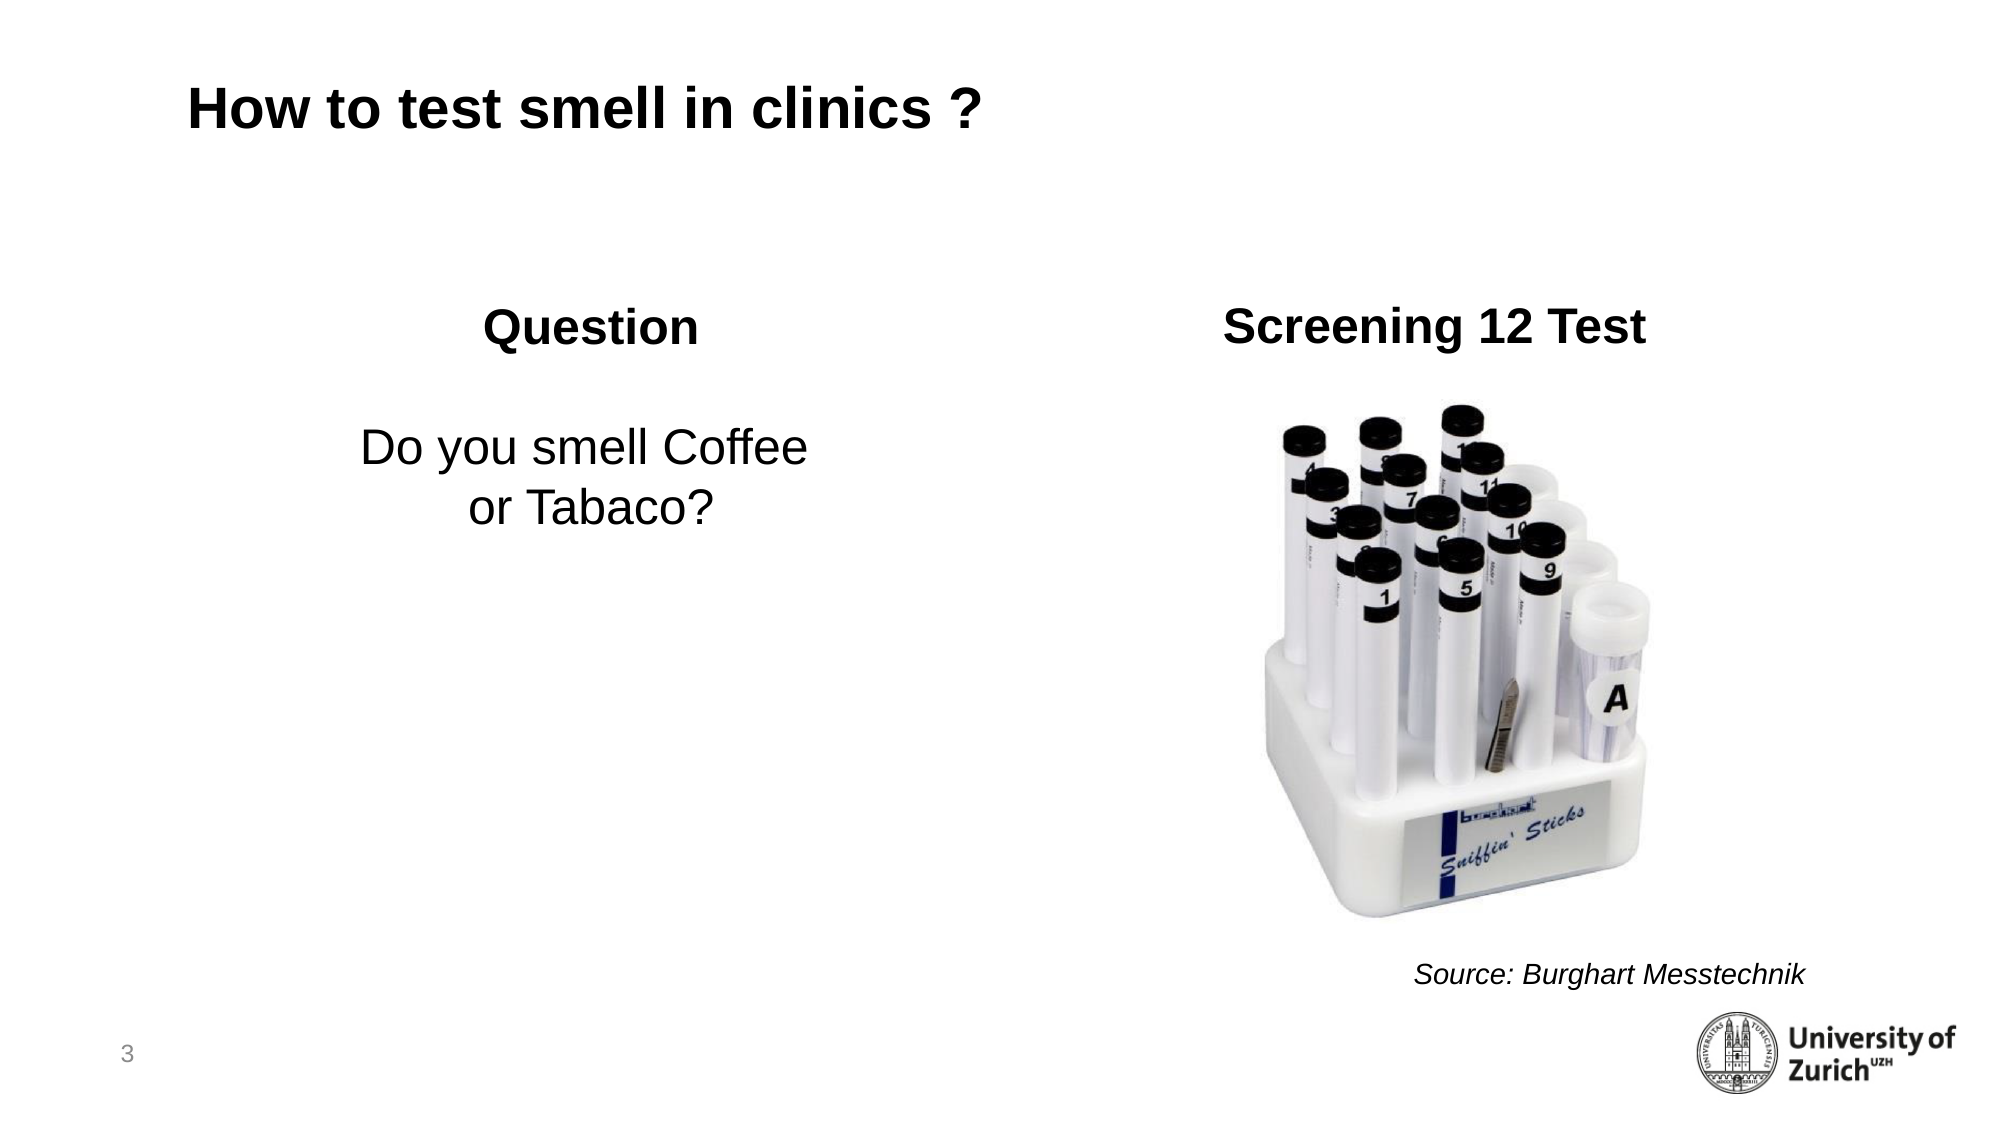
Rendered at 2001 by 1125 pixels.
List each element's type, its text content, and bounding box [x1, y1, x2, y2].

picture [1195, 377, 1693, 946]
slide_number 3 [55, 1011, 150, 1095]
text_box Question Do you smell Coffee or Tabaco? [303, 286, 880, 542]
picture [1676, 991, 1977, 1115]
text_box Source: Burghart Messtechnik [1413, 955, 1815, 1026]
text_box Screening 12 Test [1208, 286, 1676, 376]
text_box How to test smell in clinics ? [173, 63, 1142, 218]
